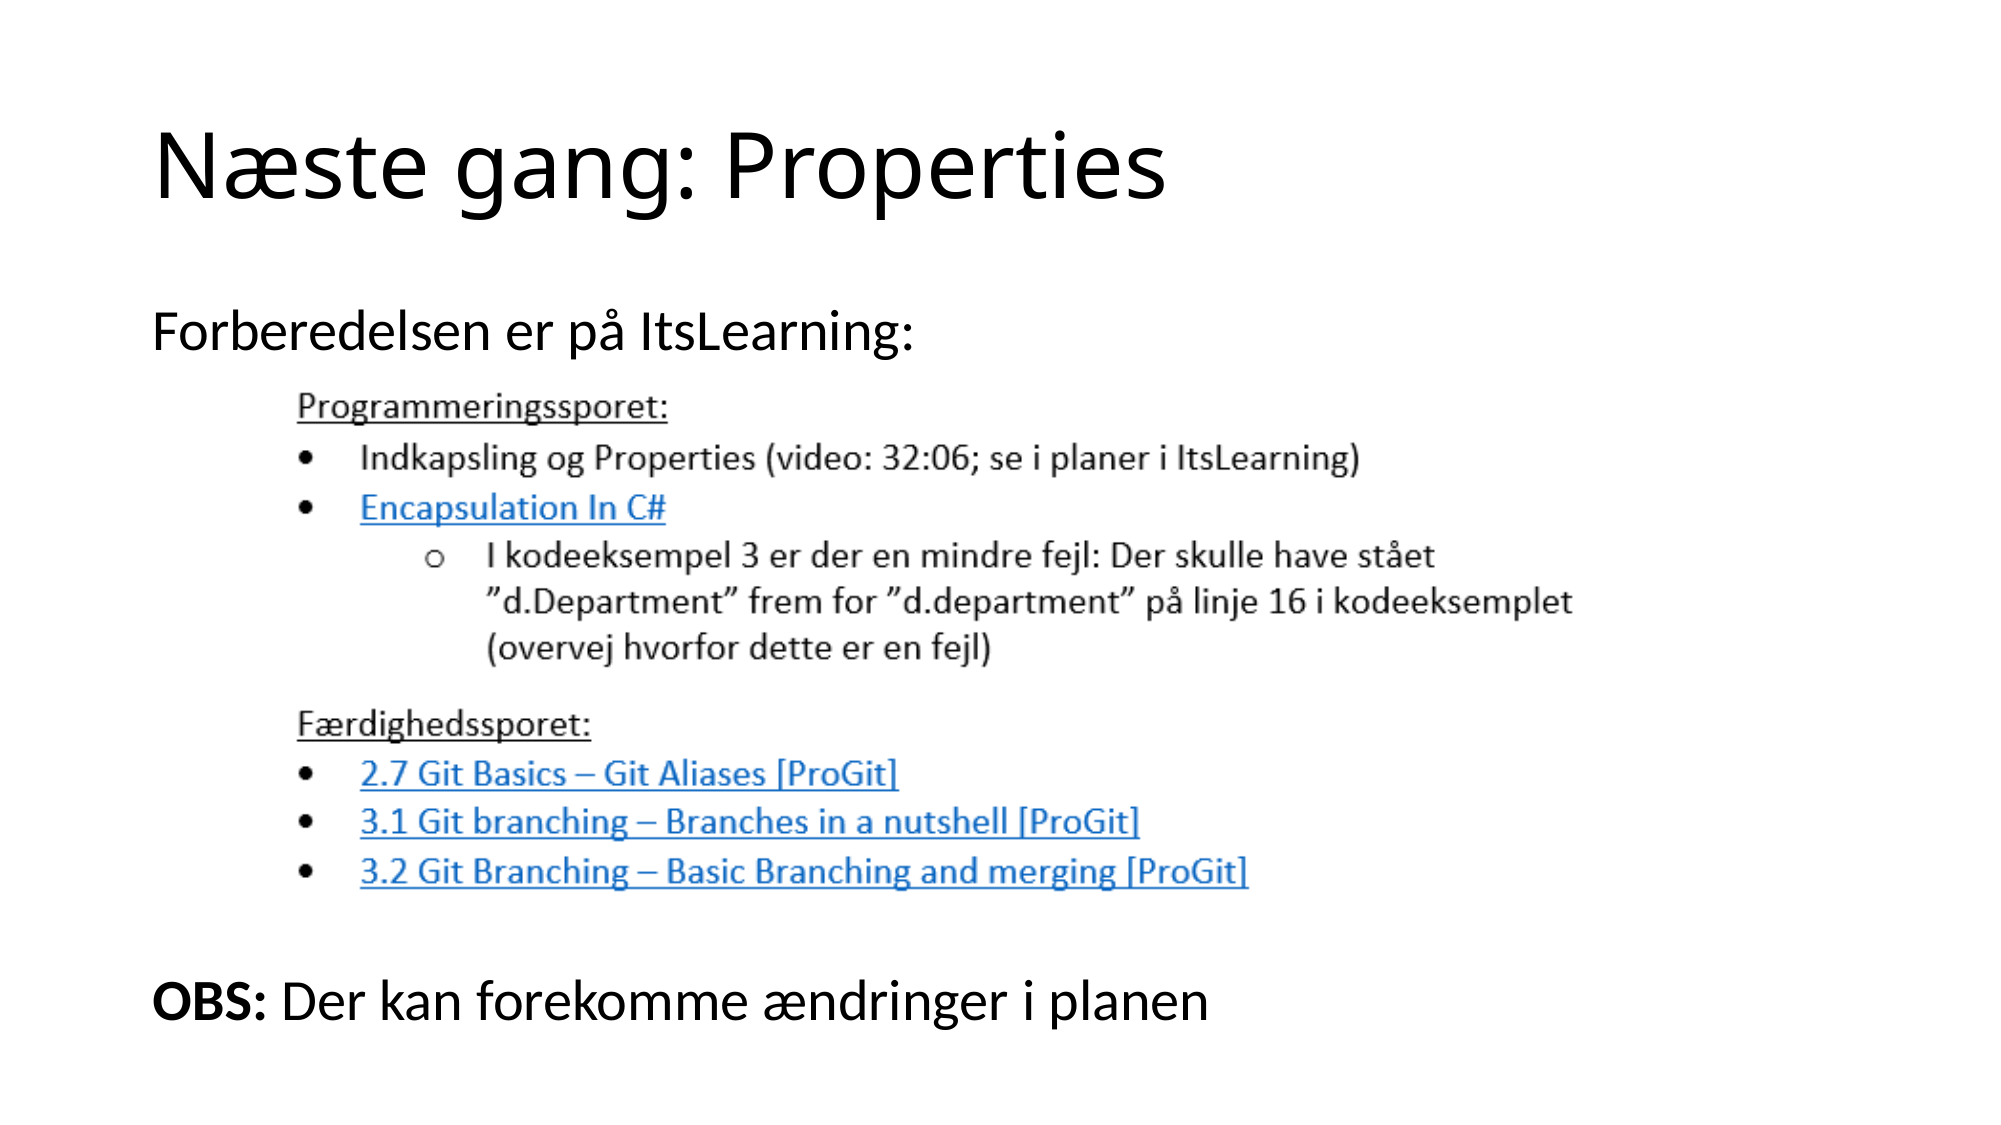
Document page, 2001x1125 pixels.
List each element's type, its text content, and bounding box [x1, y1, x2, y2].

title Næste gang: Properties [137, 59, 1863, 278]
picture [284, 382, 1586, 899]
list Forberedelsen er på ItsLearning: OBS: Der kan forekomme ændringer i planen [137, 292, 1863, 1066]
